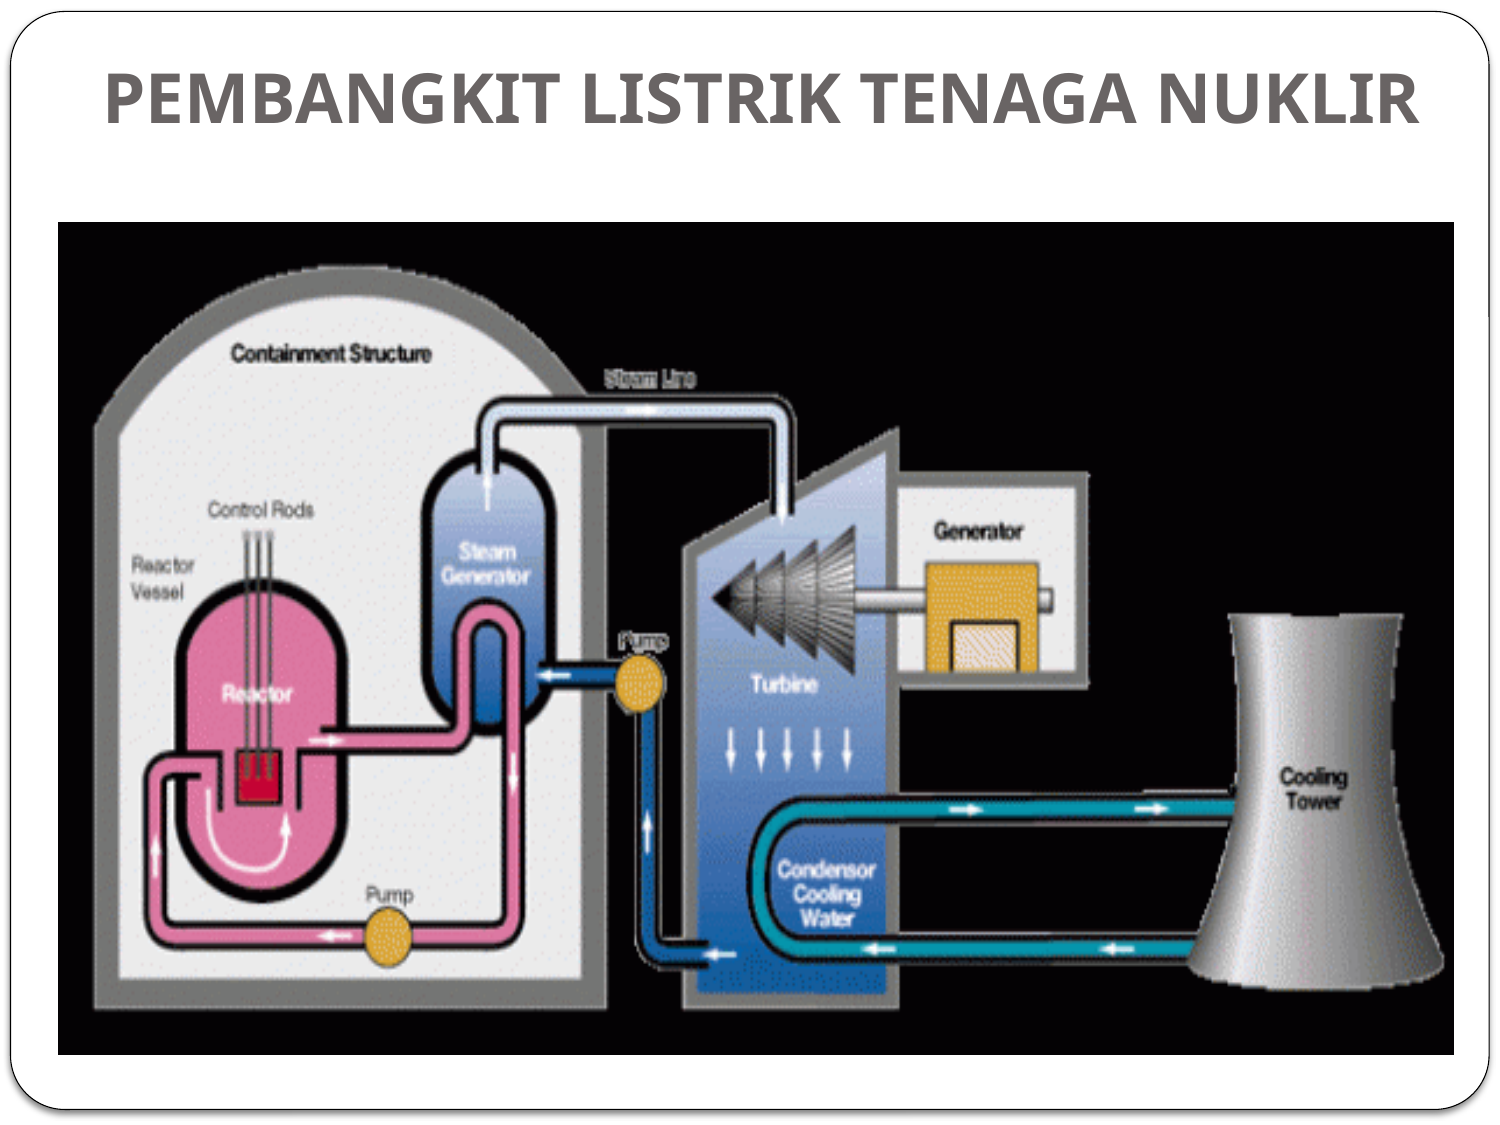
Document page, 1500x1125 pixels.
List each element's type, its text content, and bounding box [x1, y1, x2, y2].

picture [58, 222, 1454, 1055]
title PEMBANGKIT LISTRIK TENAGA NUKLIR [46, 45, 1477, 153]
